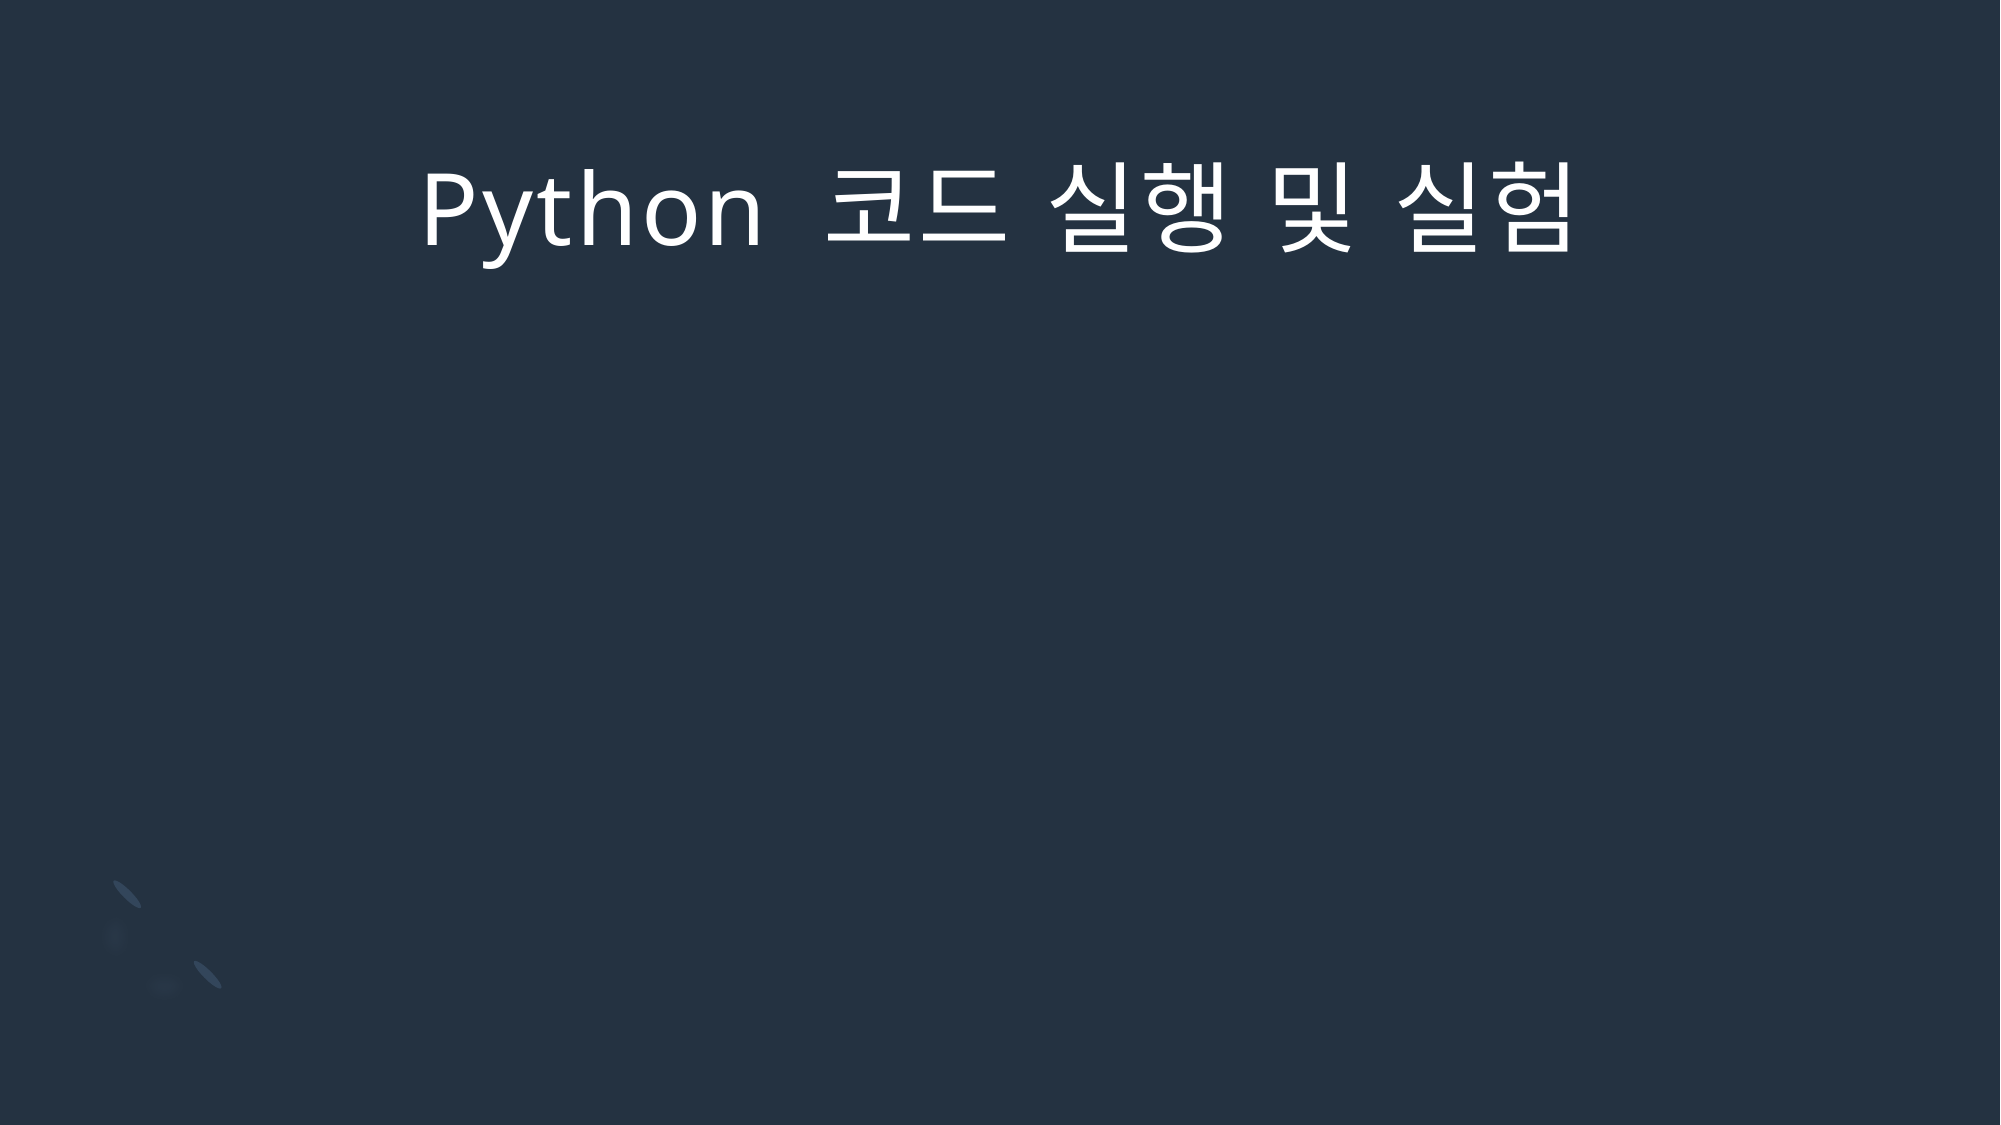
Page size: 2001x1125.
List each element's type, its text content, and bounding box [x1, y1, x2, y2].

title Python 코드 실행 및 실험 [90, 90, 1910, 309]
